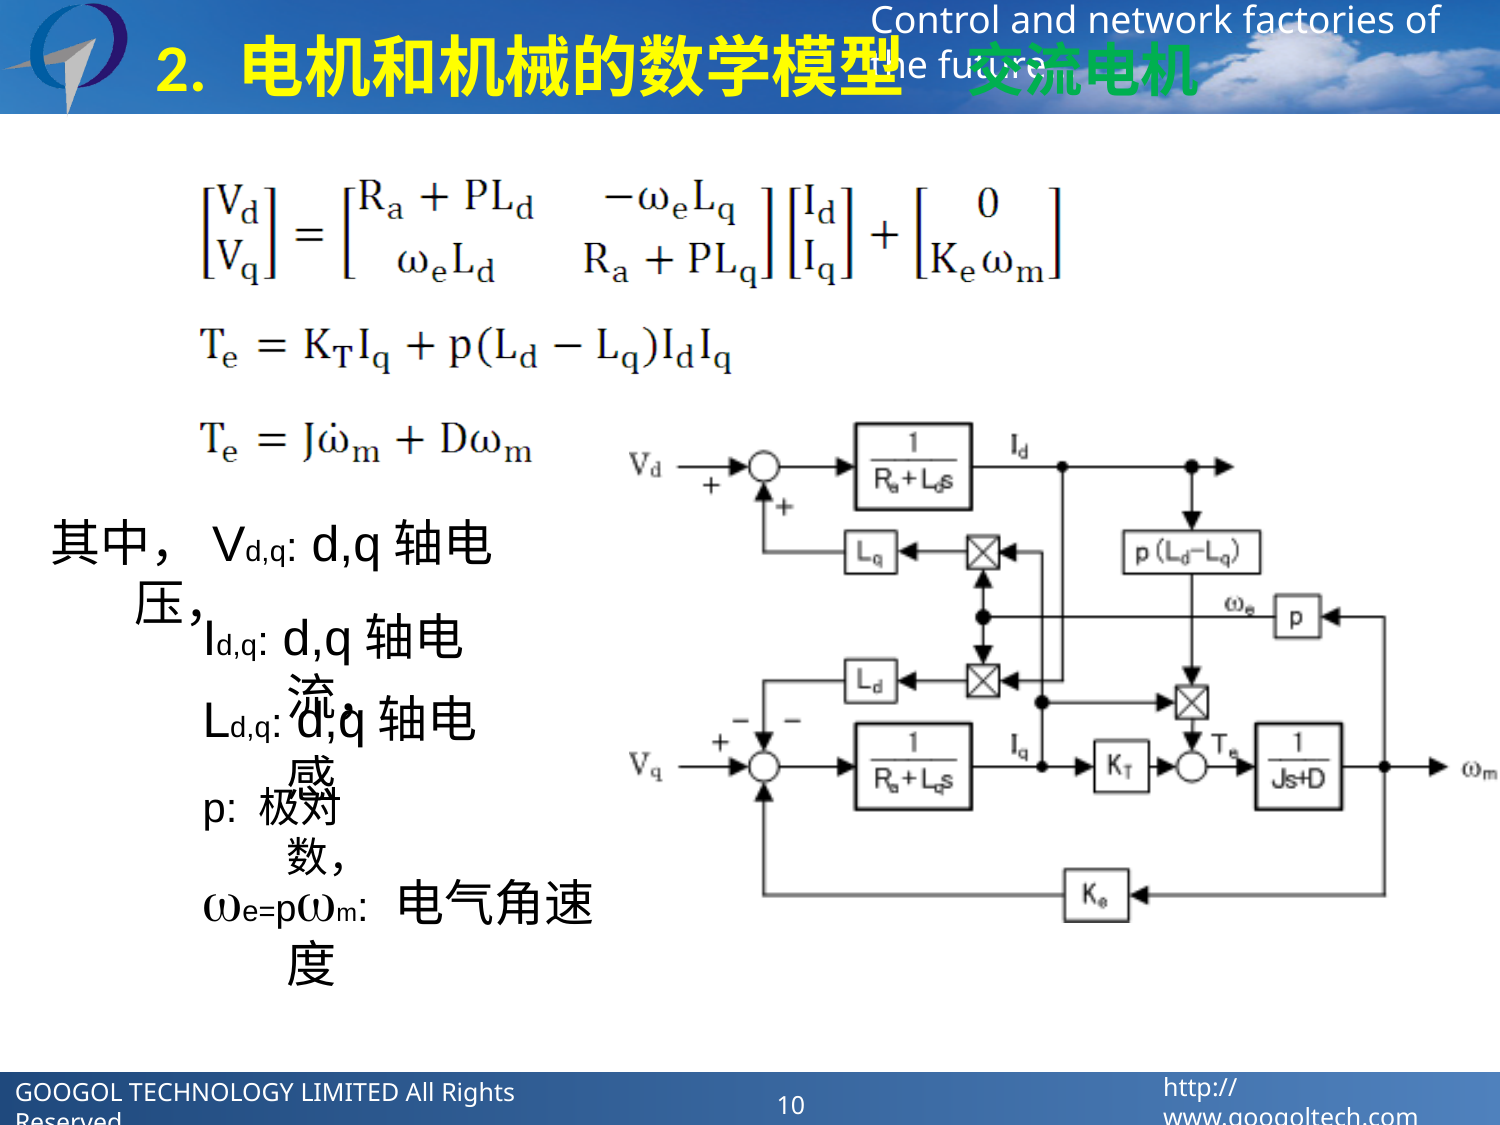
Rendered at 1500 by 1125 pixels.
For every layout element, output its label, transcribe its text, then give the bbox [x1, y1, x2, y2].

picture [198, 175, 1065, 292]
text_box Id,q: d,q轴电流， [187, 597, 539, 679]
picture [0, 1, 1500, 118]
text_box 2. 电机和机械的数学模型 交流电机 [140, 17, 1500, 113]
text_box we=pwm: 电气角速度 [187, 855, 657, 938]
picture [629, 421, 1500, 923]
text_box GOOGOL TECHNOLOGY LIMITED All Rights Reserved [0, 1076, 598, 1125]
text_box 其中，Vd,q: d,q轴电压， [35, 503, 551, 586]
text_box 10 [632, 1076, 950, 1125]
text_box p: 极对数， [187, 773, 411, 855]
picture [198, 409, 536, 464]
picture [198, 316, 736, 376]
text_box Ld,q: d,q轴电感 [187, 679, 539, 762]
